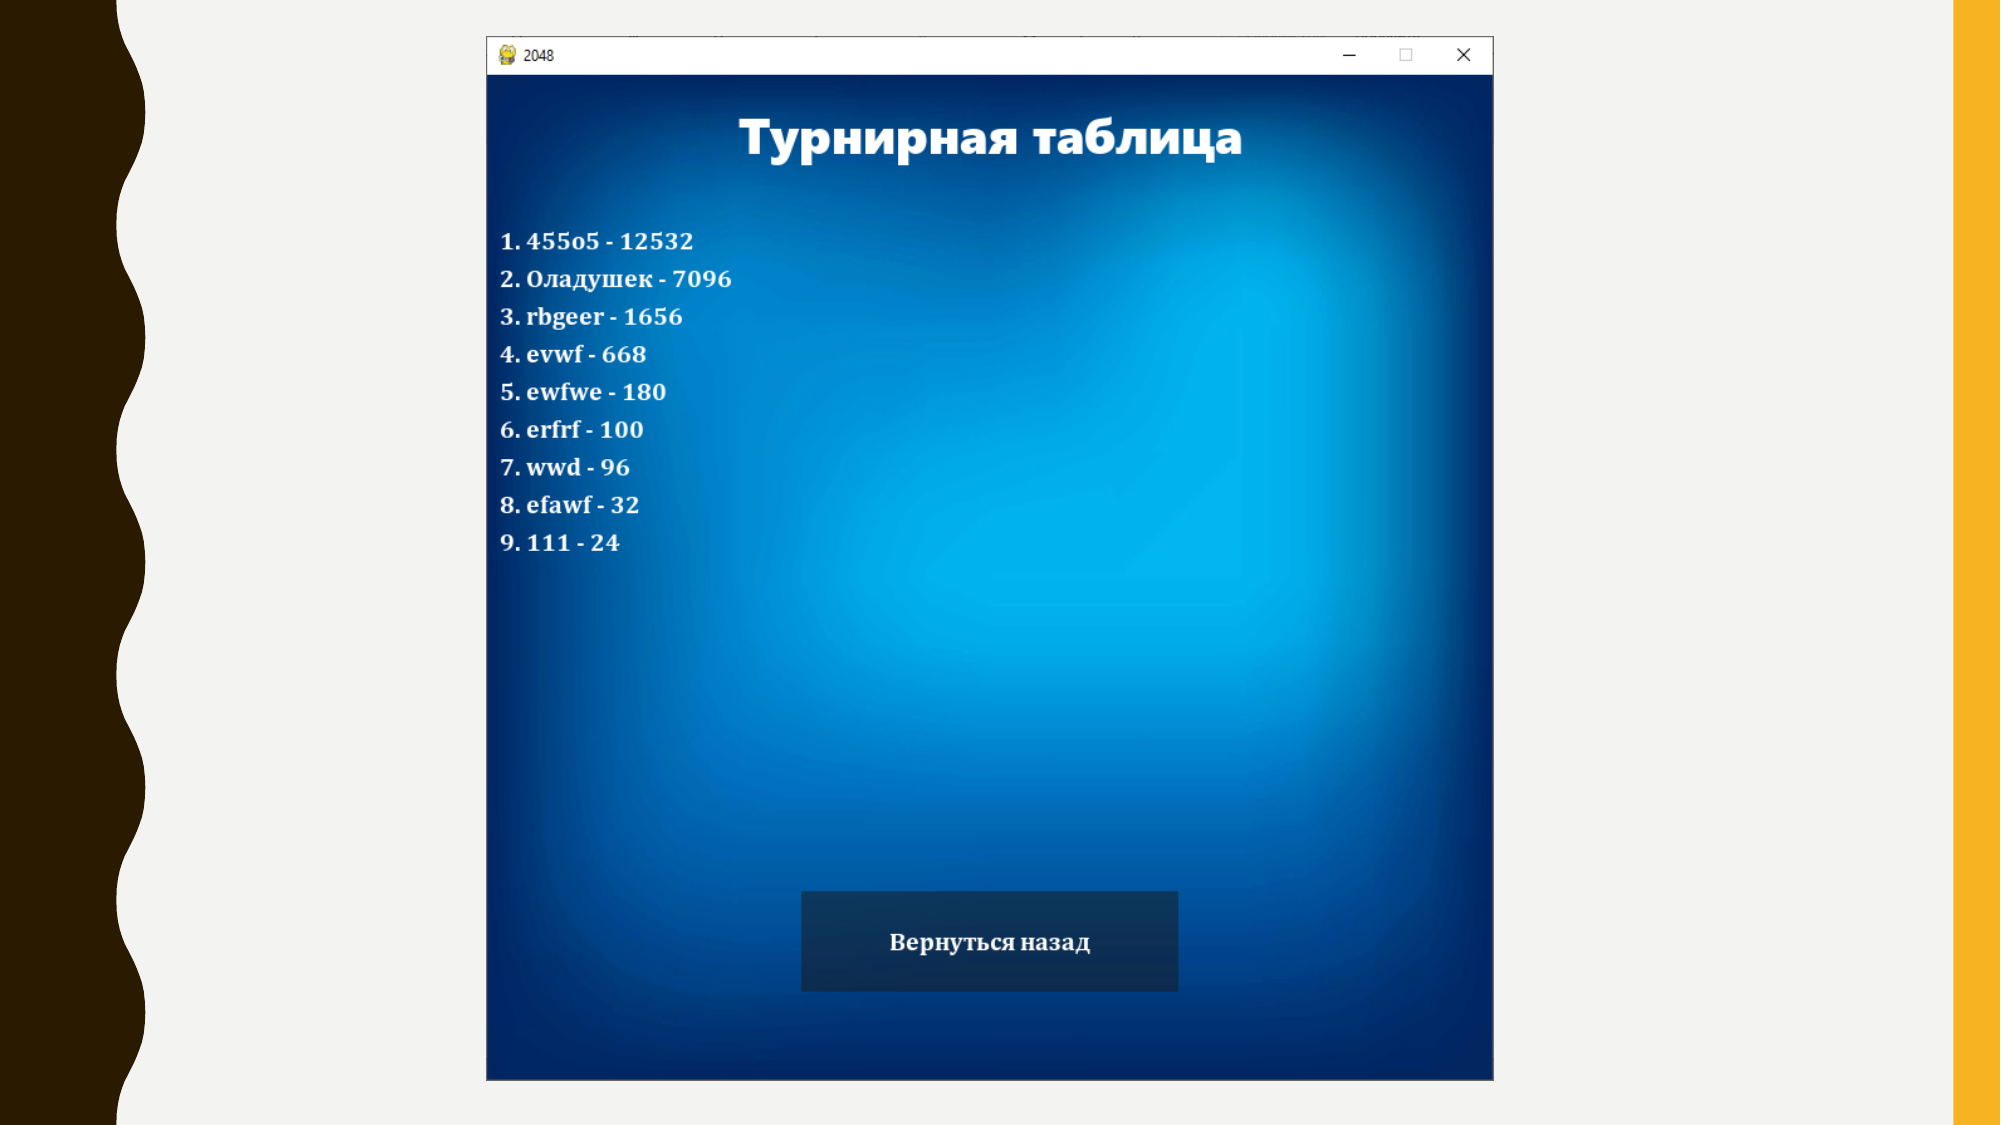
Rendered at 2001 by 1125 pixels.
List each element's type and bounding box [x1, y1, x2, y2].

picture [486, 36, 1494, 1081]
